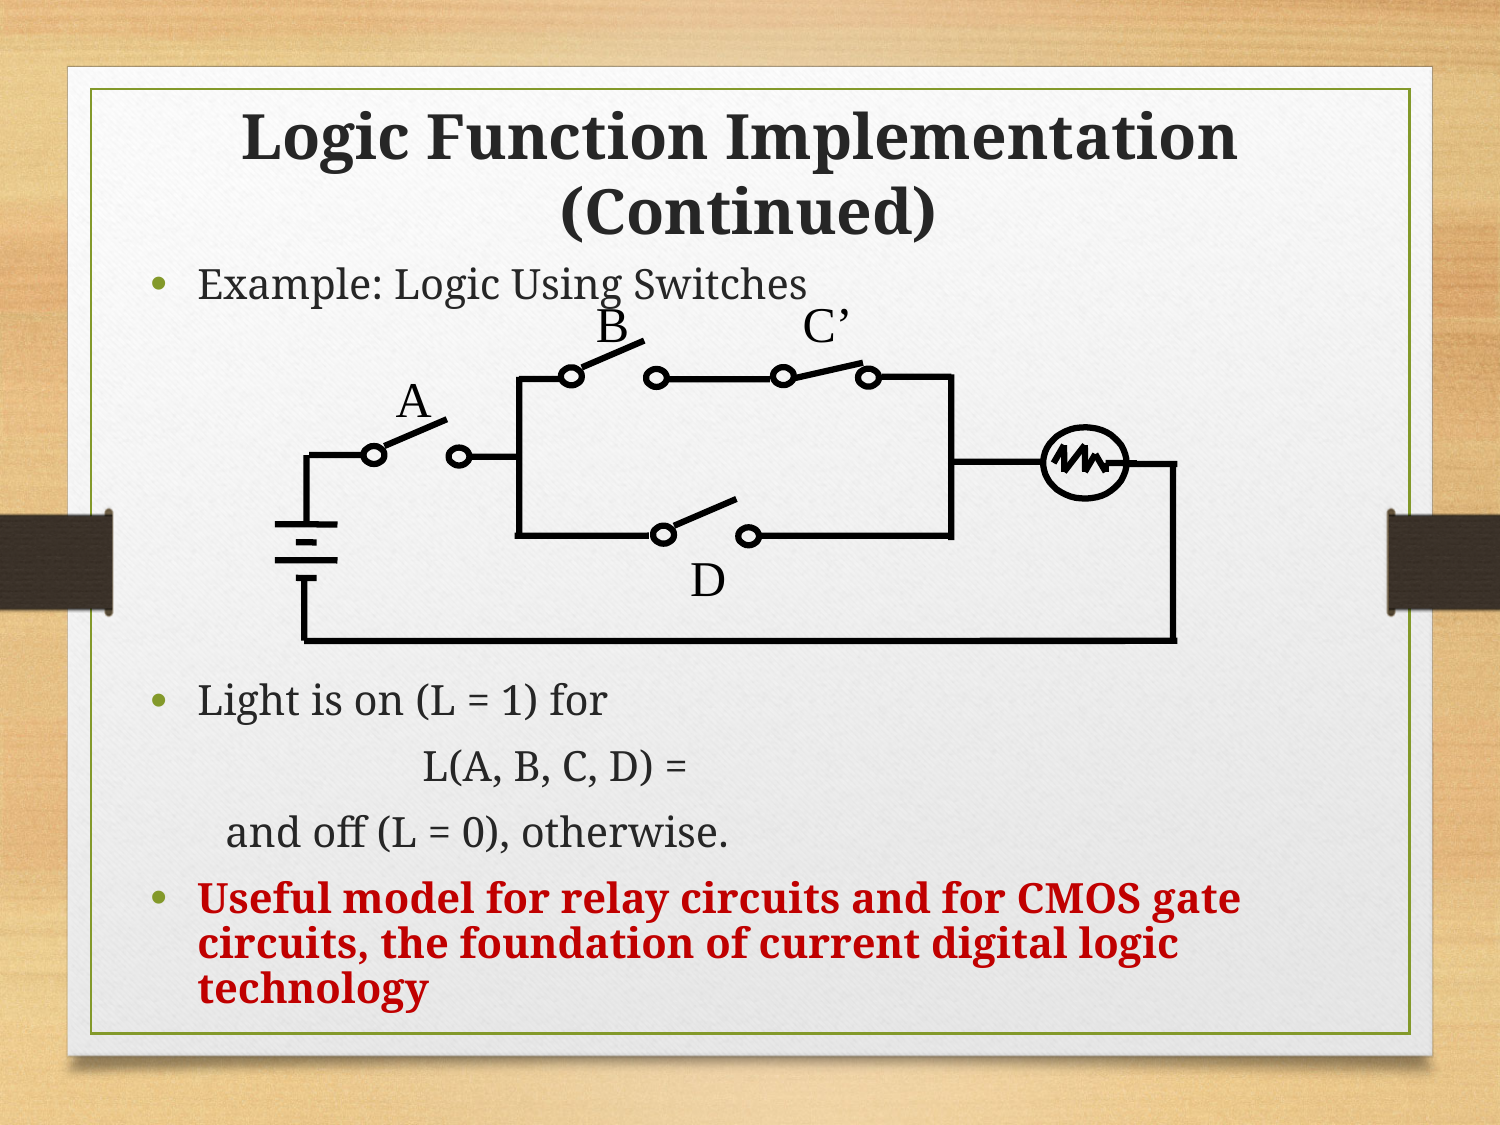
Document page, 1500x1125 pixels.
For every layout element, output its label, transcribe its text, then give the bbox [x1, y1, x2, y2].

picture [0, 0, 1500, 1125]
title Logic Function Implementation (Continued) [84, 88, 1413, 256]
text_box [274, 285, 1178, 642]
list Example: Logic Using Switches Light is on (L = 1) for L(A, B, C, D) = and off (L = 0), otherwise. Useful model for relay circuits and for CMOS gate circuits, the foundation of current digital logic technology [135, 256, 1411, 1081]
